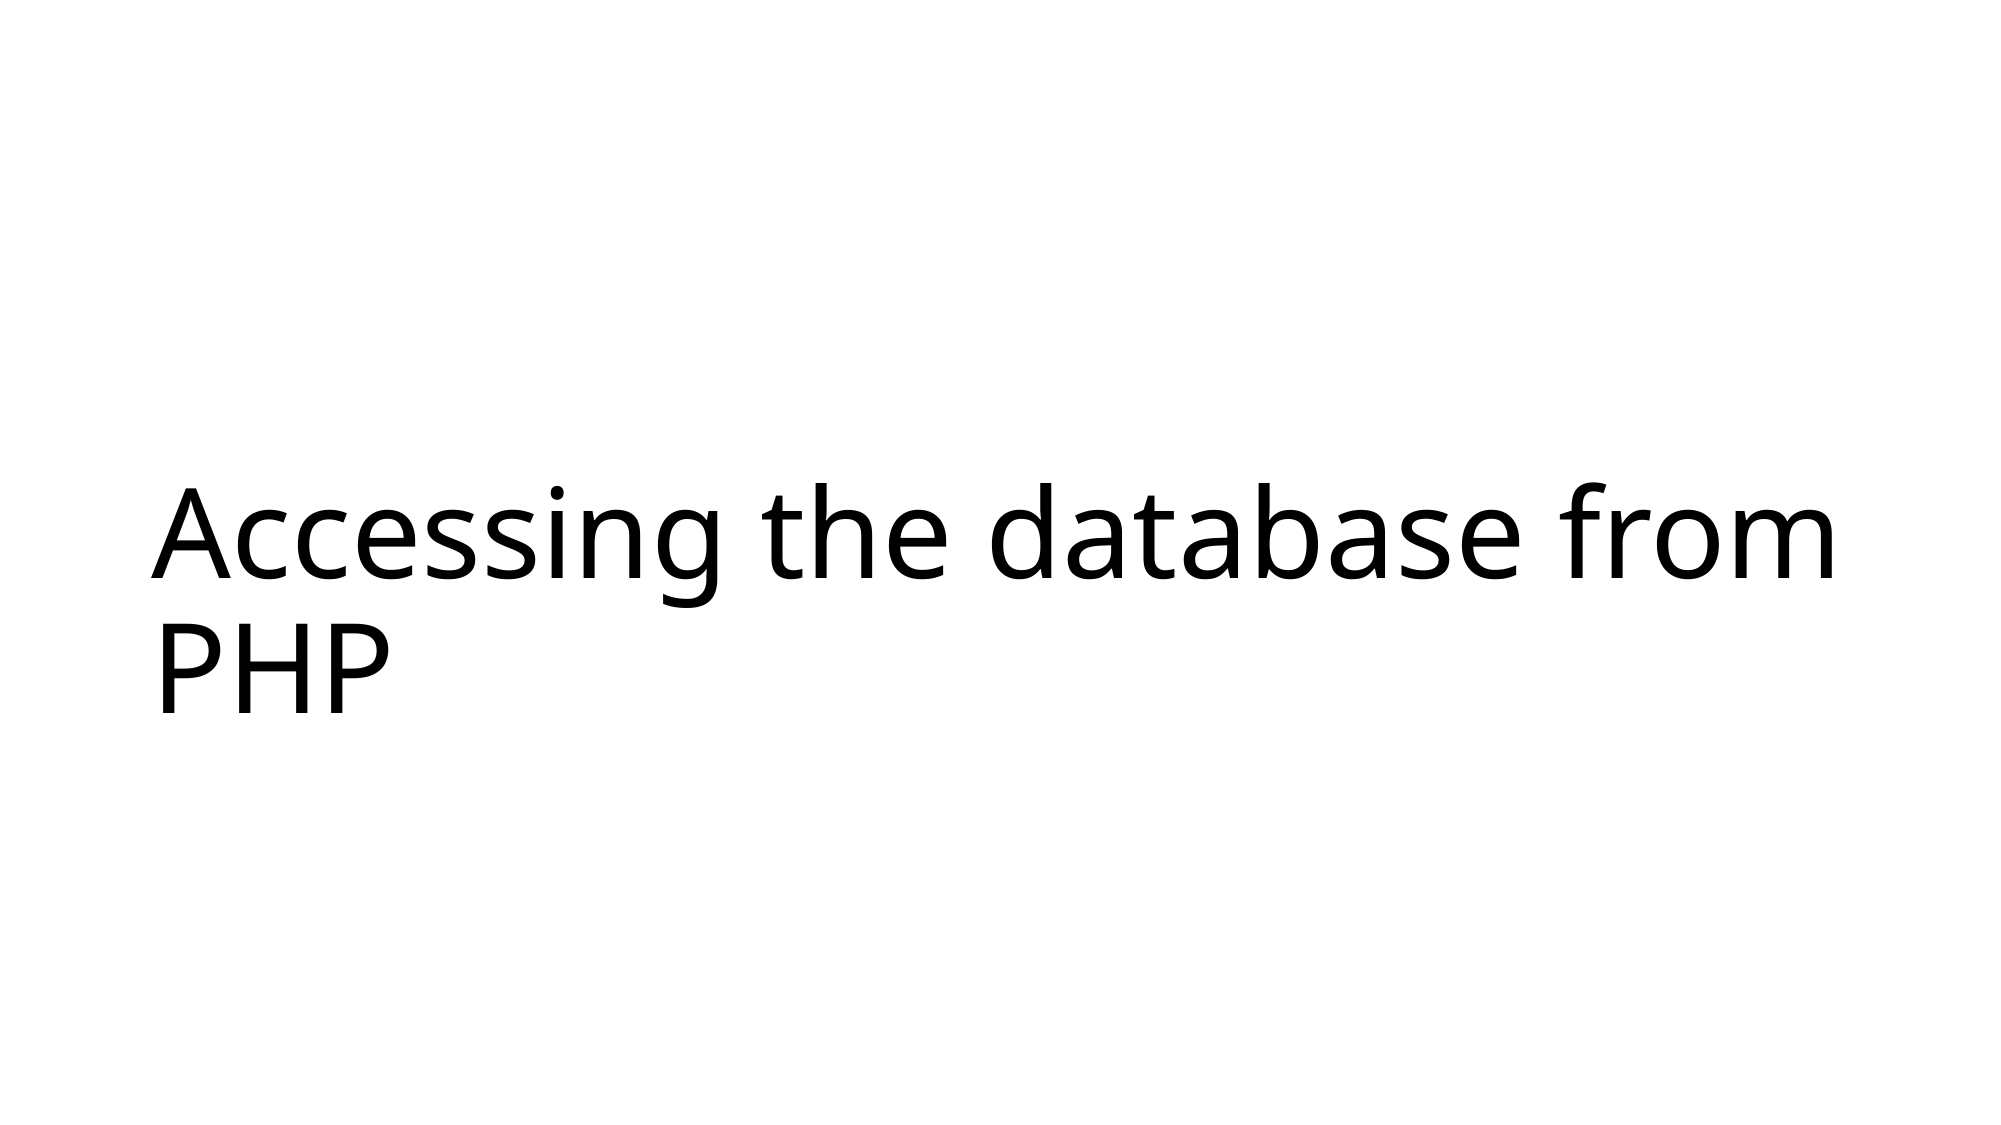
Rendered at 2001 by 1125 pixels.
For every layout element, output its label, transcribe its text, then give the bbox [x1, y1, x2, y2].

title Accessing the database from PHP [136, 280, 1862, 749]
